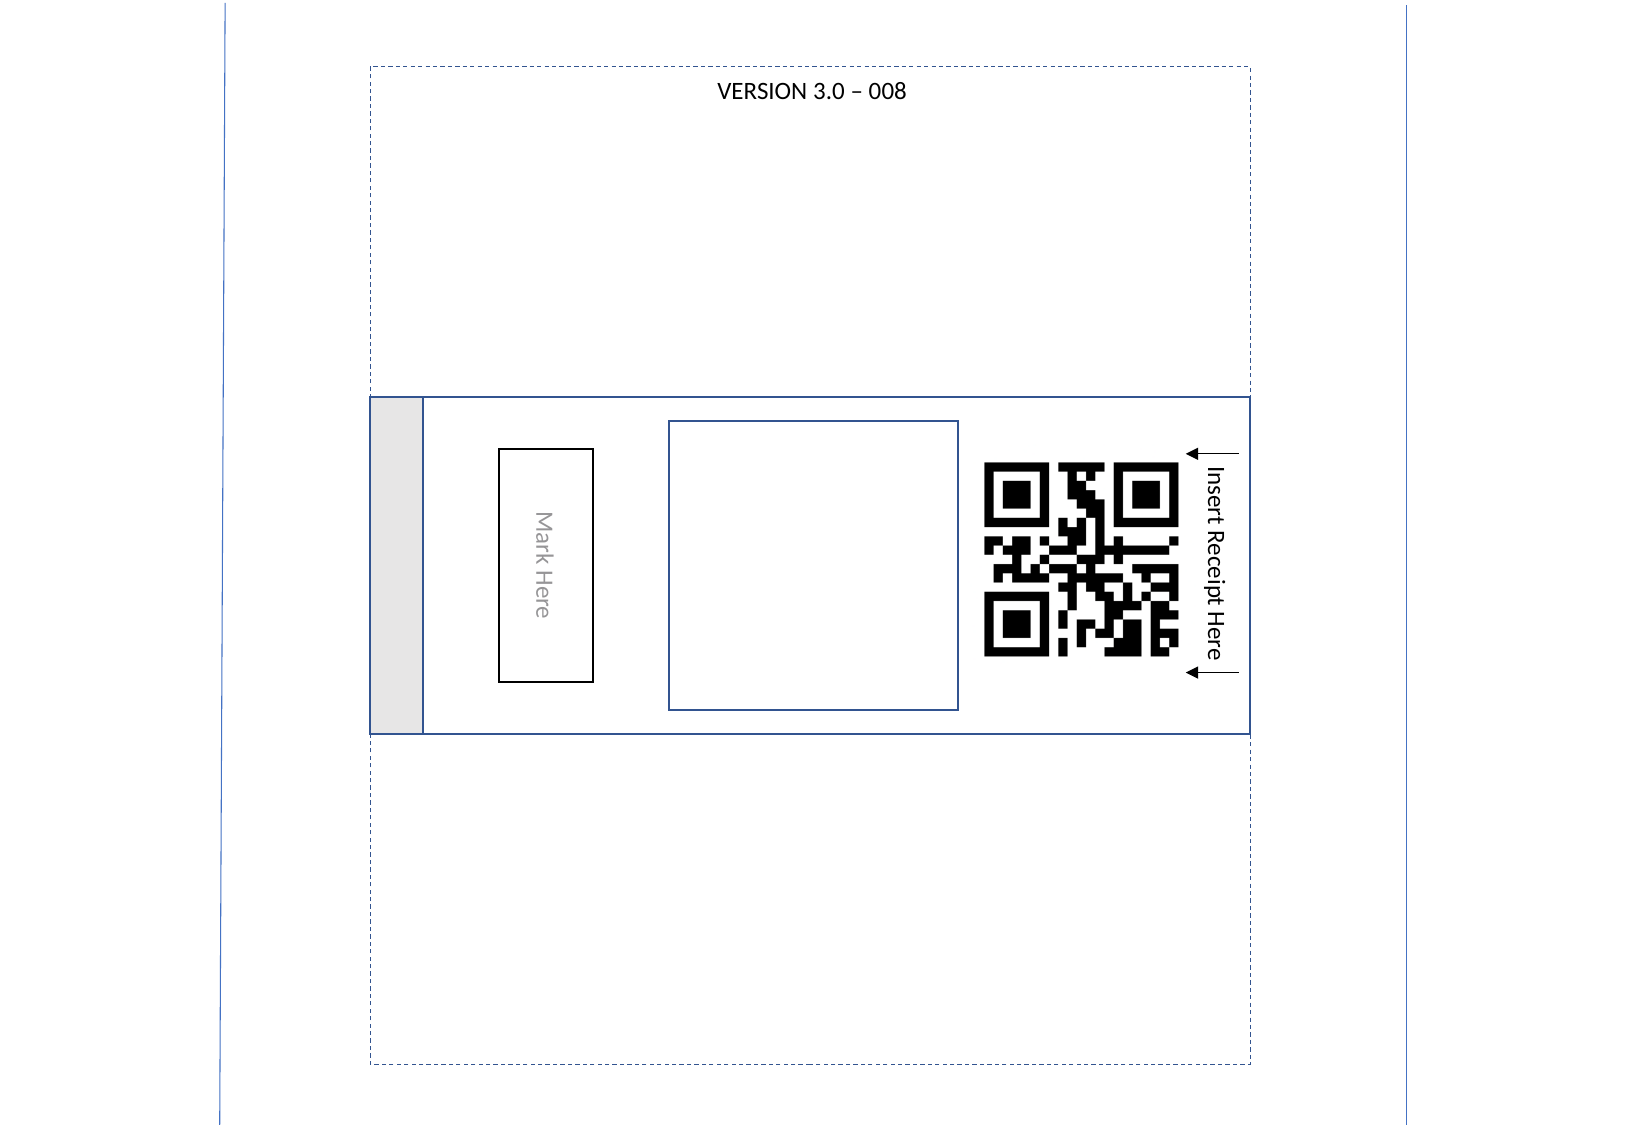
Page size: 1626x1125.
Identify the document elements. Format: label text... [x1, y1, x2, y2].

picture [966, 444, 1197, 675]
text_box [369, 732, 1251, 1065]
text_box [219, 2, 226, 1125]
text_box [369, 66, 1251, 398]
text_box VERSION 3.0 – 008 [702, 66, 923, 112]
text_box [424, 398, 1251, 733]
text_box [668, 420, 959, 711]
text_box Mark Here [498, 448, 594, 683]
text_box [369, 398, 424, 733]
